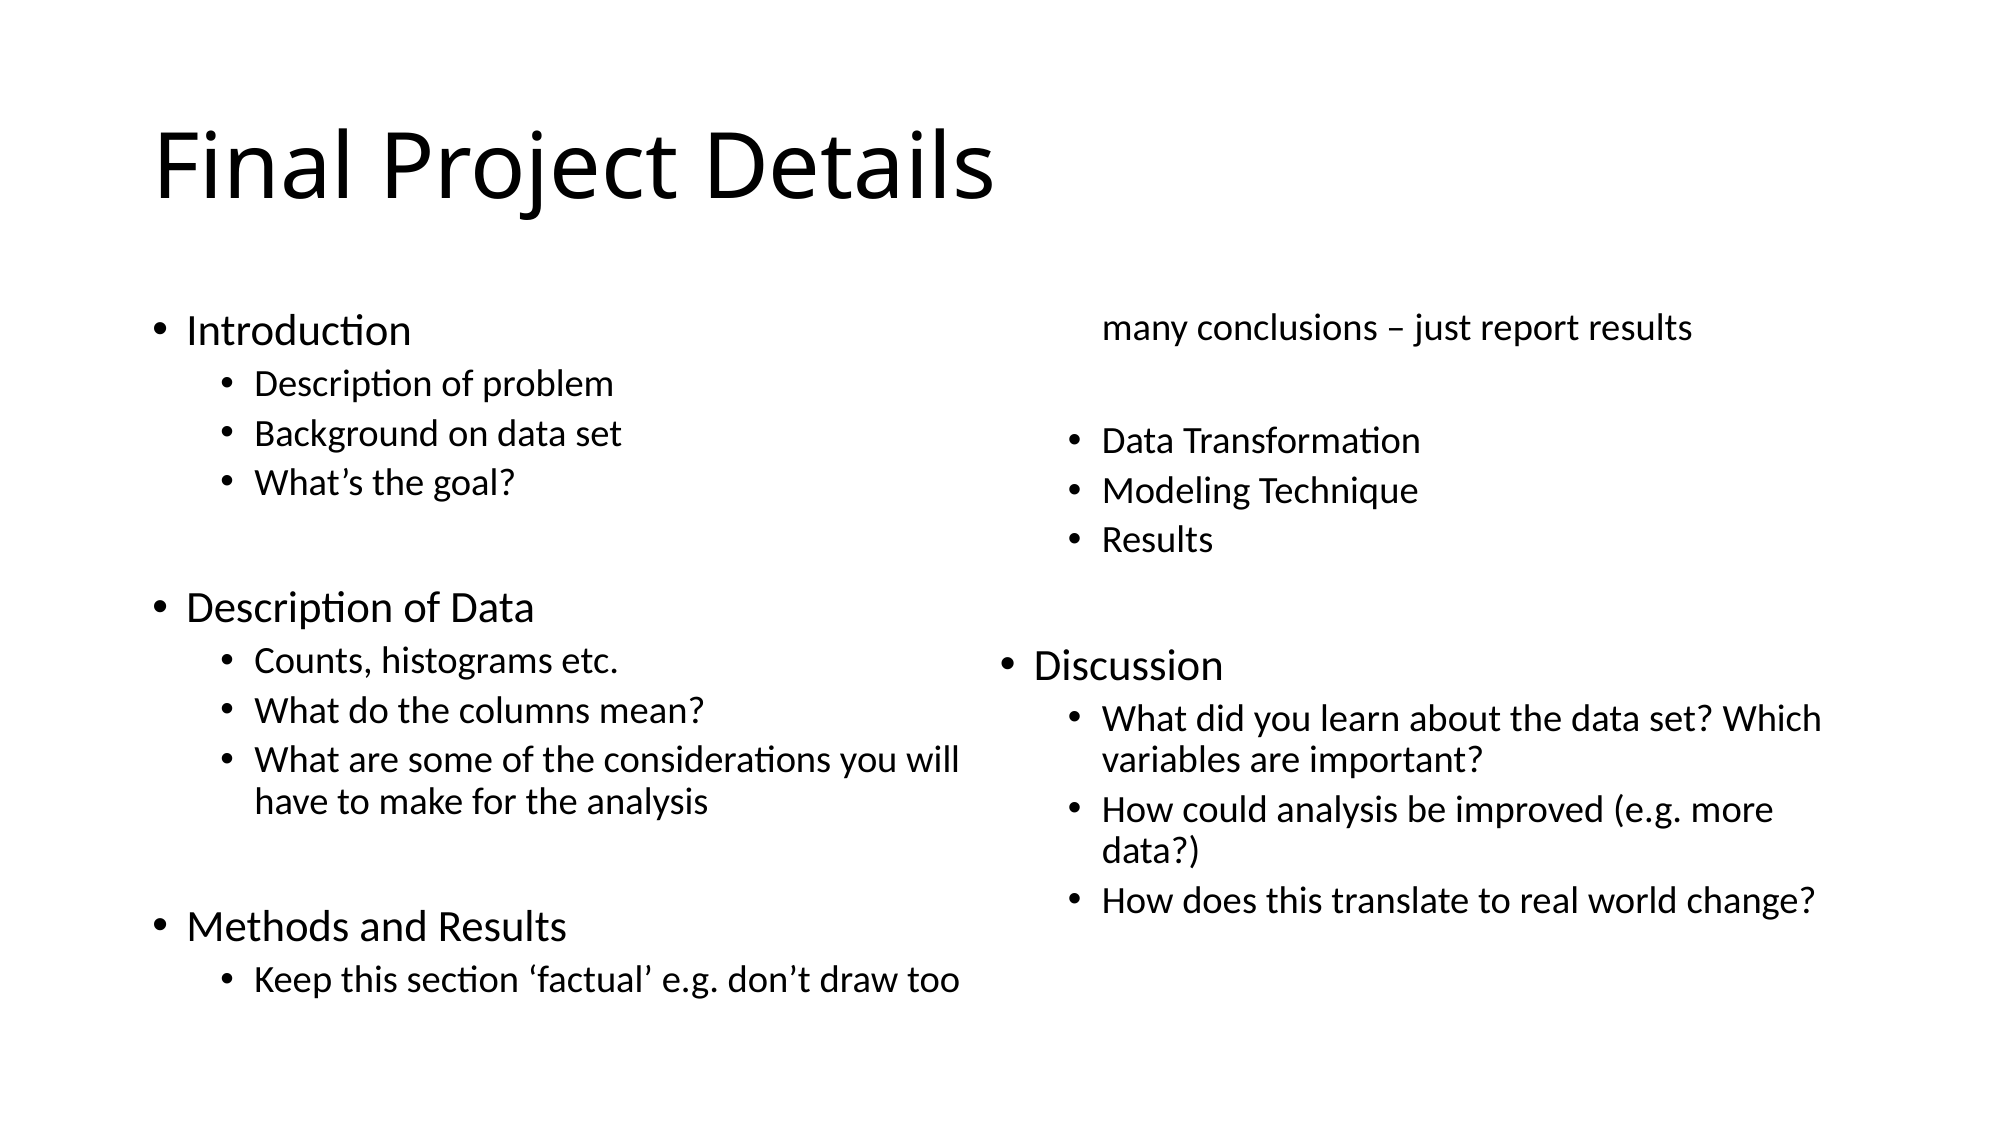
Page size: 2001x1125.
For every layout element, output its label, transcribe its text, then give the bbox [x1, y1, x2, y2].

list Introduction Description of problem Background on data set What’s the goal? Description of Data Counts, histograms etc. What do the columns mean? What are some of the considerations you will have to make for the analysis Methods and Results Keep this section ‘factual’ e.g. don’t draw too many conclusions – just report results Data Transformation Modeling Technique Results Discussion What did you learn about the data set? Which variables are important? How could analysis be improved (e.g. more data?) How does this translate to real world change? [137, 299, 1863, 1014]
title Final Project Details [137, 59, 1863, 278]
